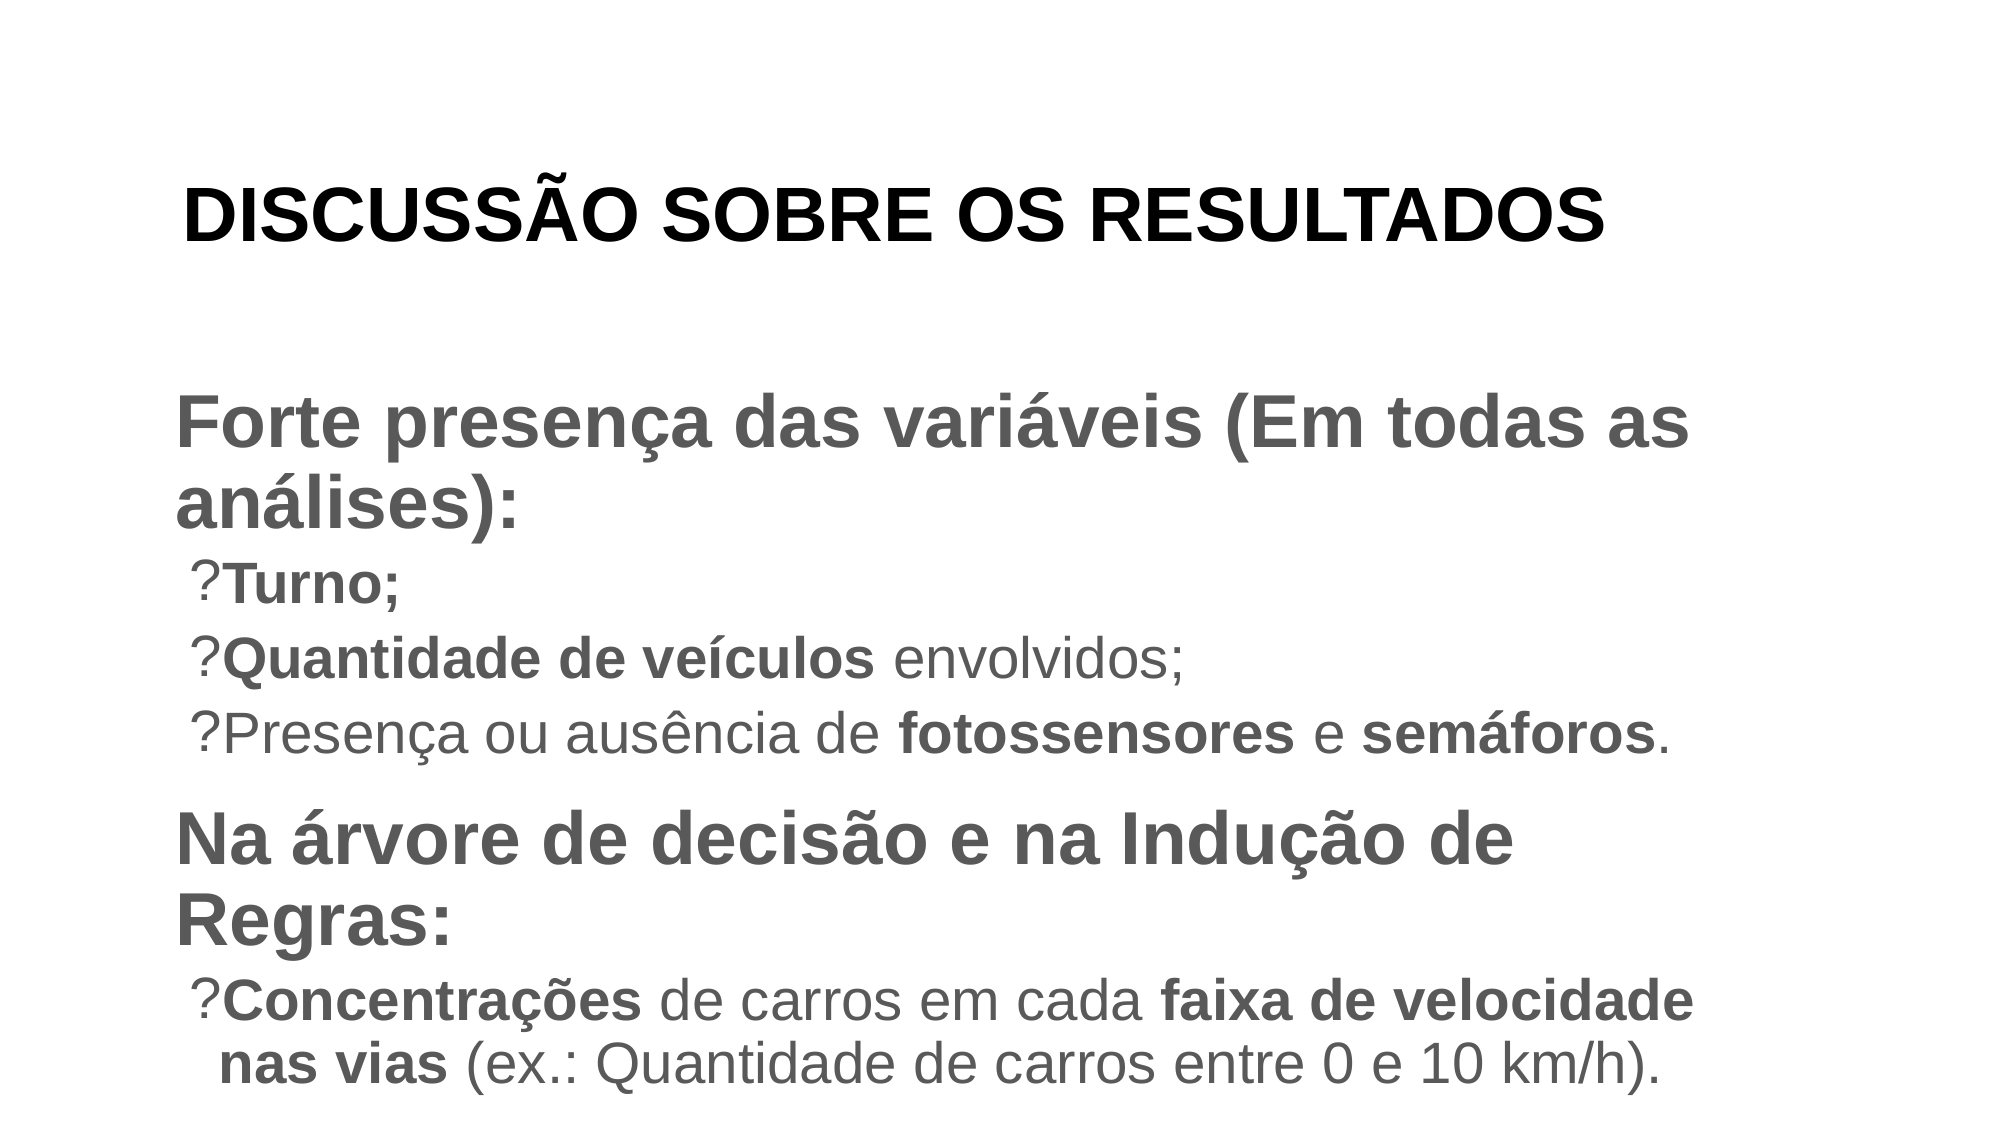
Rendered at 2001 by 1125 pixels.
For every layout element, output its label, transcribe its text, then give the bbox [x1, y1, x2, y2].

list Forte presença das variáveis (Em todas as análises): Turno; Quantidade de veículos envolvidos; Presença ou ausência de fotossensores e semáforos. Na árvore de decisão e na Indução de Regras: Concentrações de carros em cada faixa de velocidade nas vias (ex.: Quantidade de carros entre 0 e 10 km/h). [168, 375, 1763, 1035]
title DISCUSSÃO SOBRE OS RESULTADOS [168, 96, 1763, 342]
